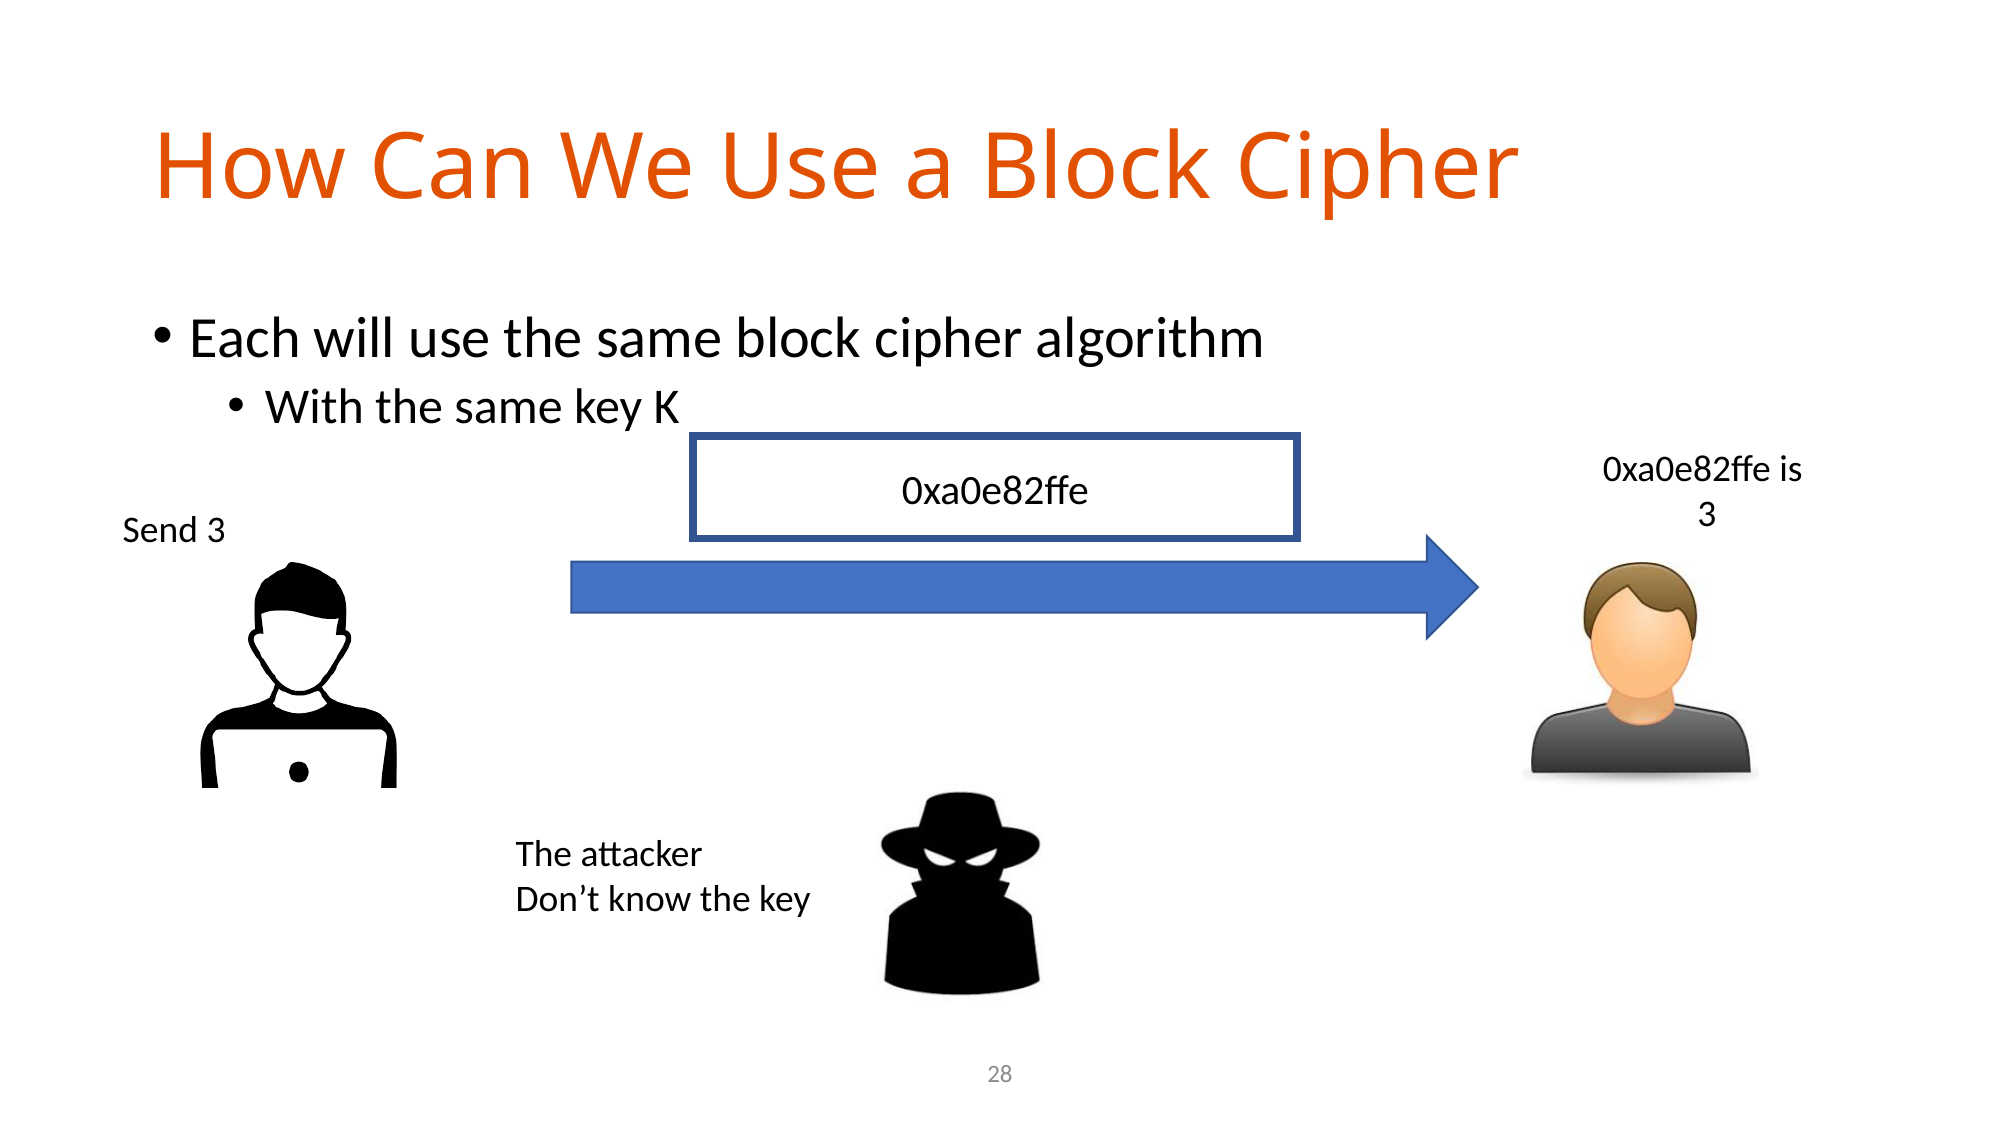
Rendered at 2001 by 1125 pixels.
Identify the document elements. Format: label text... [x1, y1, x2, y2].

picture [199, 562, 397, 788]
title How Can We Use a Block Cipher [137, 59, 1863, 278]
text_box Send 3 [107, 497, 241, 558]
list Each will use the same block cipher algorithm With the same key K [137, 299, 1863, 1014]
picture [843, 776, 1078, 1011]
text_box 0xa0e82ffe is 3 [1587, 436, 1826, 542]
text_box 0xa0e82ffe [692, 435, 1298, 539]
slide_number 28 [774, 1042, 1225, 1103]
text_box [570, 533, 1480, 641]
text_box The attacker Don’t know the key [500, 821, 826, 927]
picture [1523, 562, 1759, 788]
